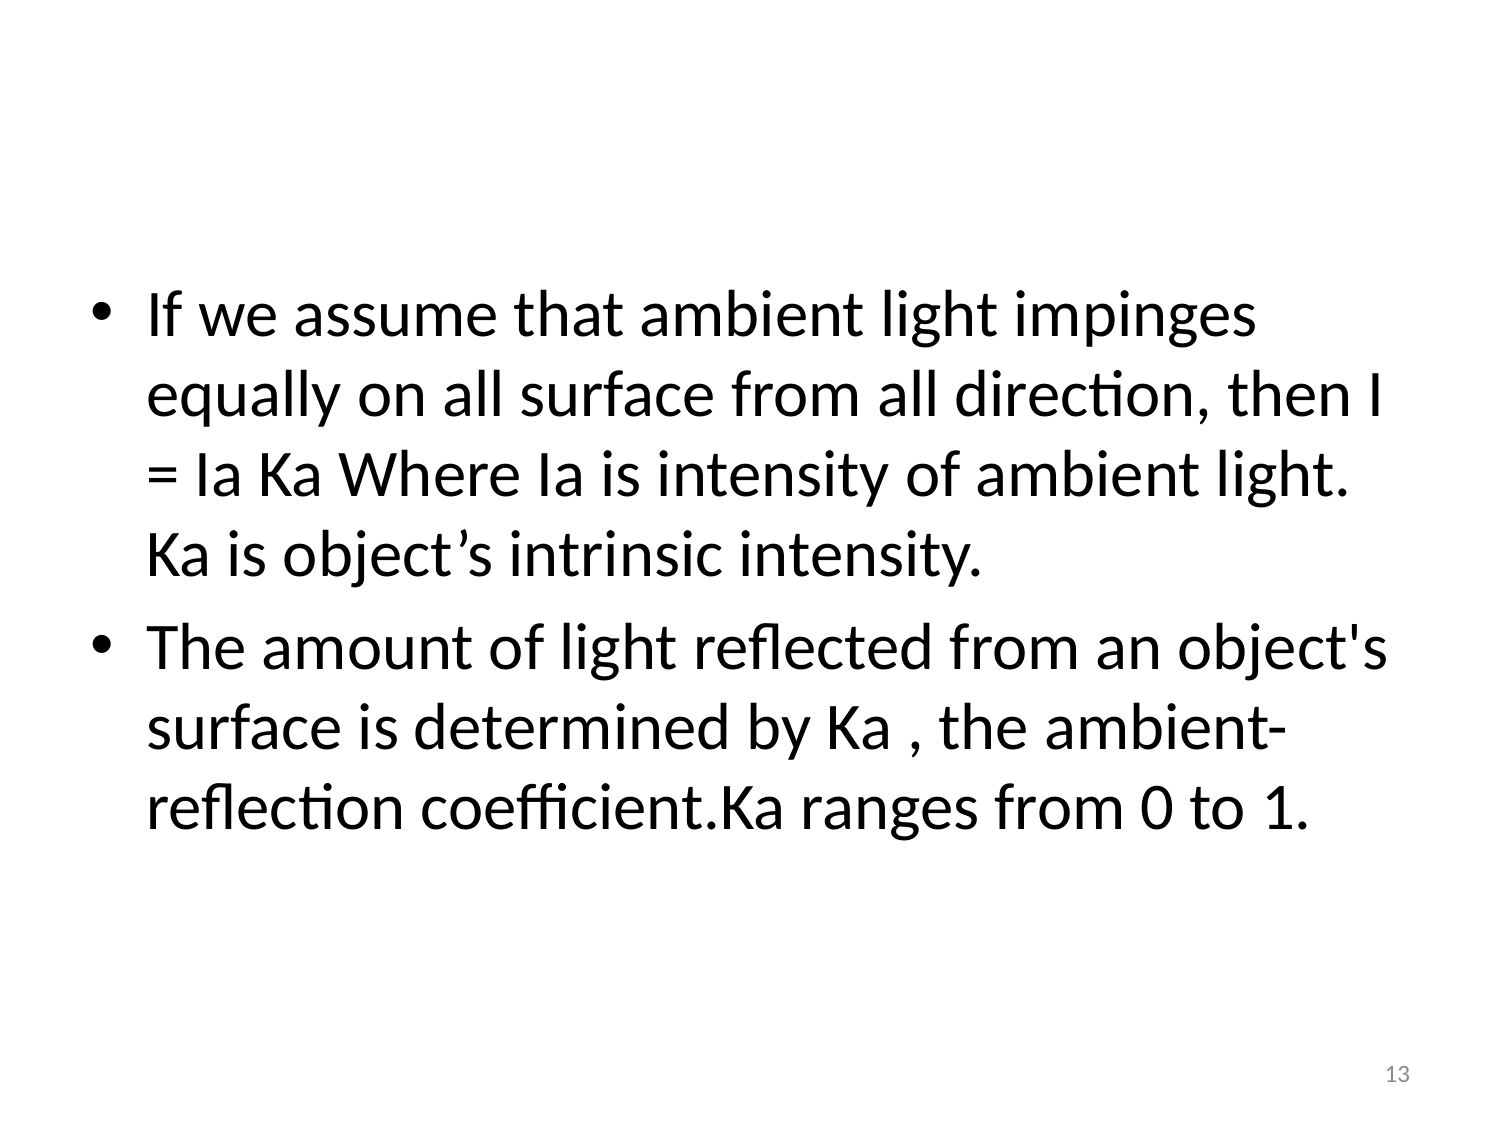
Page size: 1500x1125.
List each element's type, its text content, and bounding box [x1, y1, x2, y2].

list If we assume that ambient light impinges equally on all surface from all direction, then I = Ia Ka Where Ia is intensity of ambient light. Ka is object’s intrinsic intensity. The amount of light reflected from an object's surface is determined by Ka , the ambient-reflection coefficient.Ka ranges from 0 to 1. [75, 262, 1425, 1005]
slide_number 13 [1074, 1042, 1425, 1103]
